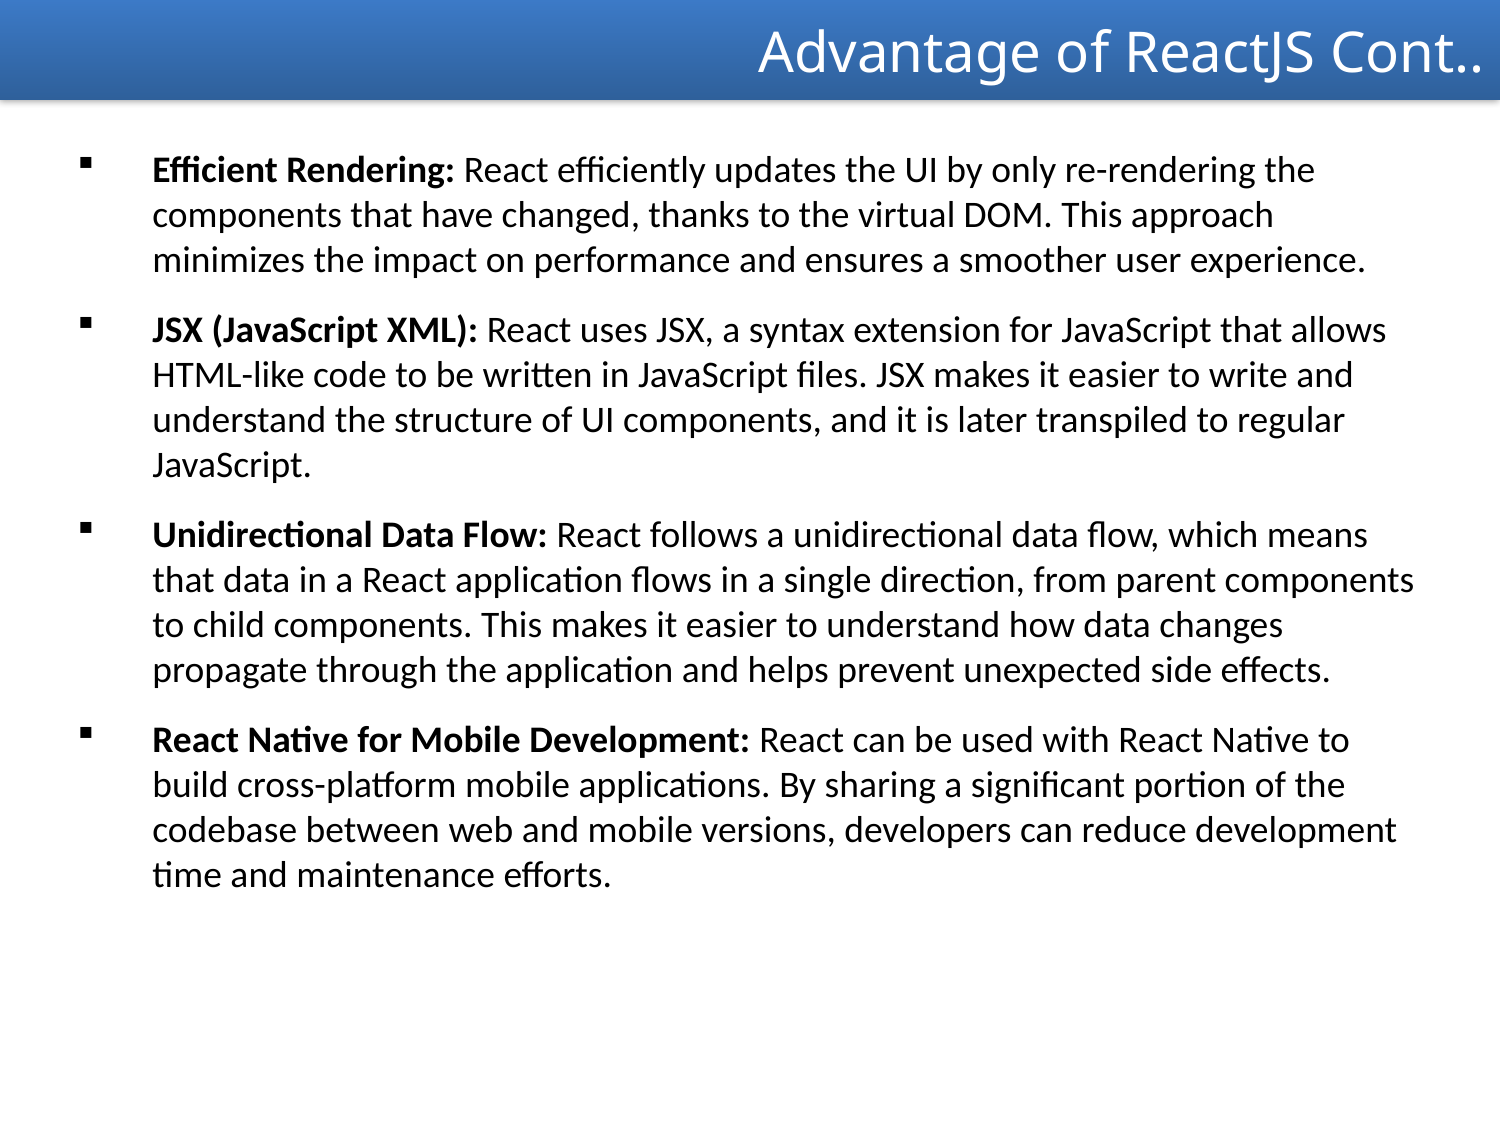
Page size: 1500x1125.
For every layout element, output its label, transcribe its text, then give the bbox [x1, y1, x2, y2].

text_box Efficient Rendering: React efficiently updates the UI by only re-rendering the components that have changed, thanks to the virtual DOM. This approach minimizes the impact on performance and ensures a smoother user experience. JSX (JavaScript XML): React uses JSX, a syntax extension for JavaScript that allows HTML-like code to be written in JavaScript files. JSX makes it easier to write and understand the structure of UI components, and it is later transpiled to regular JavaScript. Unidirectional Data Flow: React follows a unidirectional data flow, which means that data in a React application flows in a single direction, from parent components to child components. This makes it easier to understand how data changes propagate through the application and helps prevent unexpected side effects. React Native for Mobile Development: React can be used with React Native to build cross-platform mobile applications. By sharing a significant portion of the codebase between web and mobile versions, developers can reduce development time and maintenance efforts. [62, 137, 1450, 1013]
text_box Advantage of ReactJS Cont.. [0, 0, 1500, 100]
